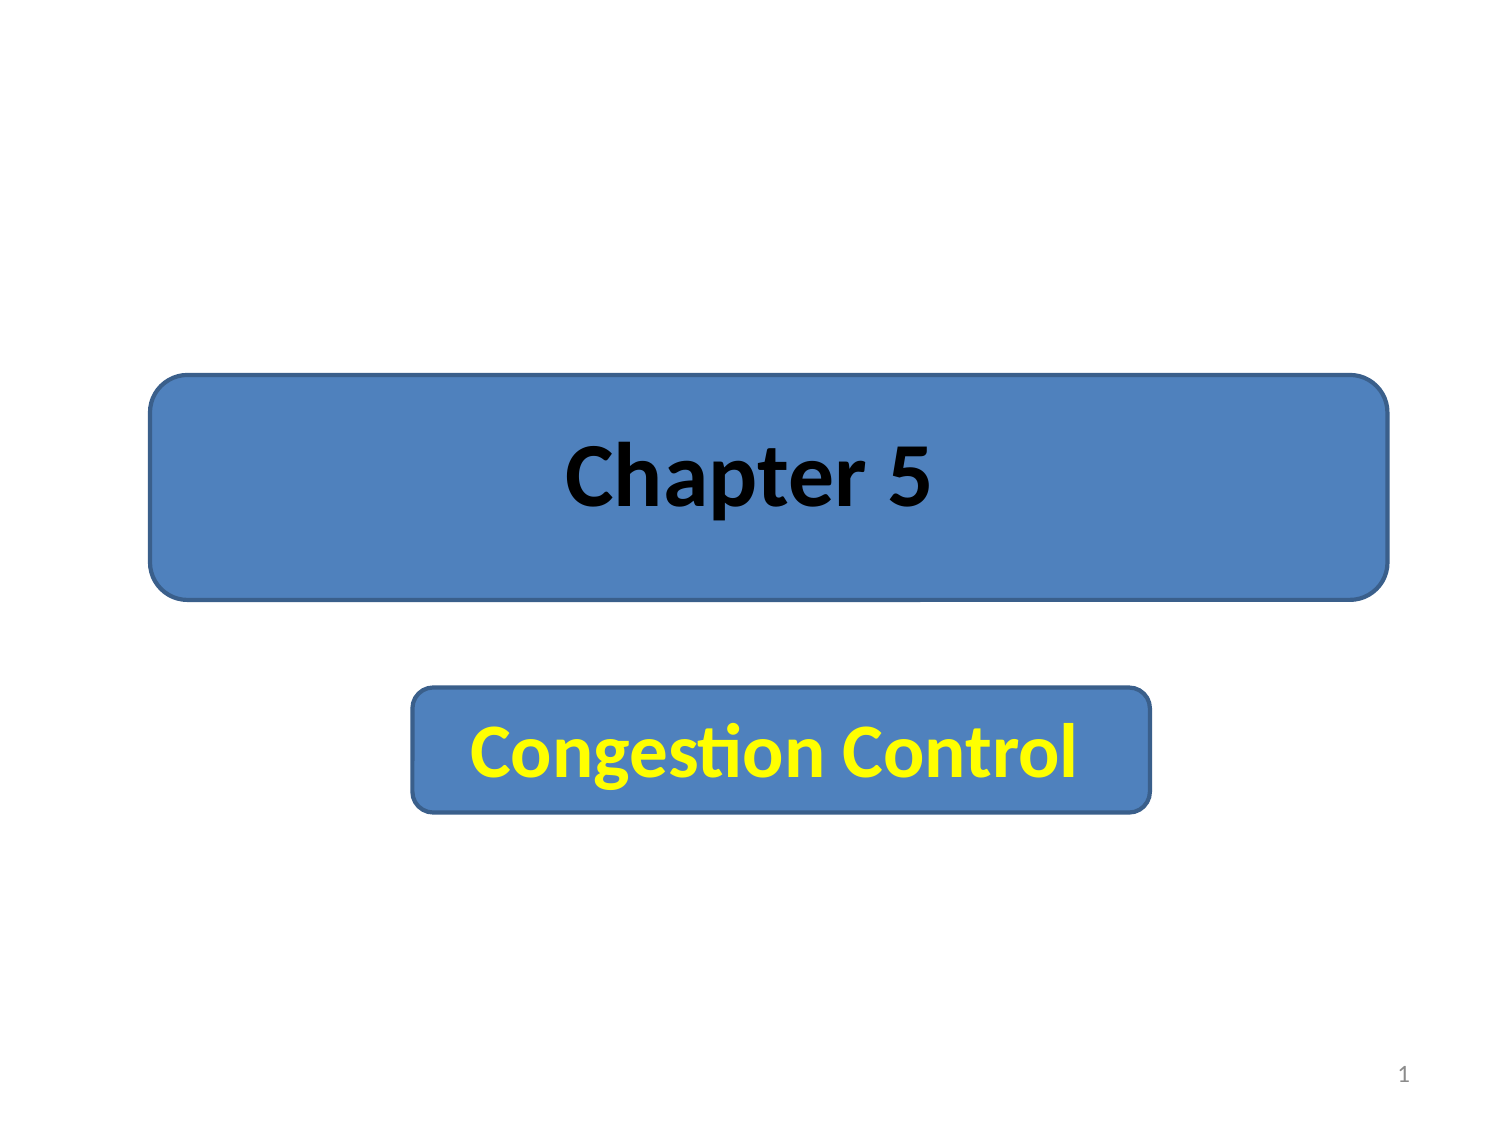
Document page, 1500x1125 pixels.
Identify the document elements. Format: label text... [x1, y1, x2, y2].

title Chapter 5 [112, 349, 1388, 591]
text_box [160, 591, 1378, 603]
subtitle Congestion Control [174, 612, 1375, 925]
slide_number 1 [1074, 1042, 1425, 1103]
